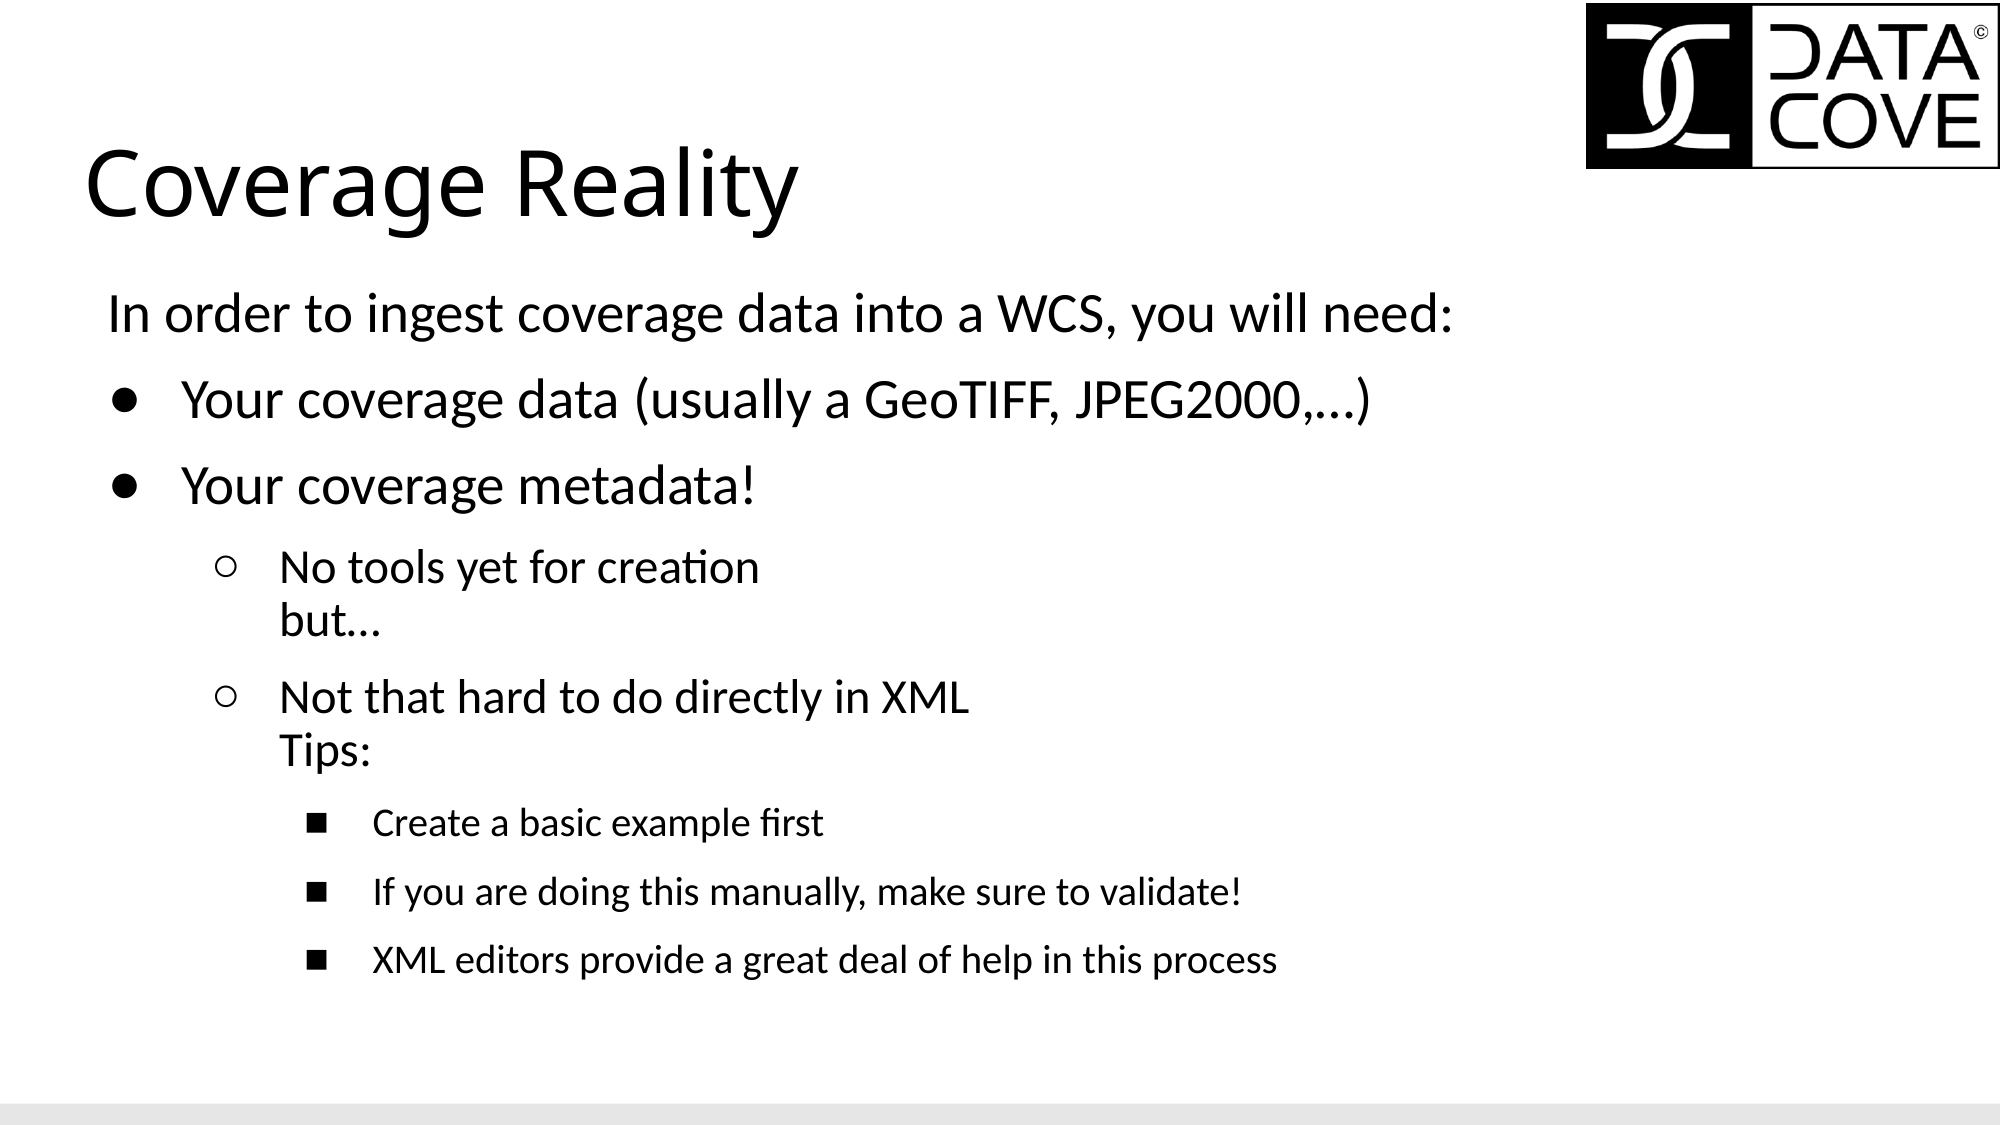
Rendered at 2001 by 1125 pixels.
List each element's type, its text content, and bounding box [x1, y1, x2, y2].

title Coverage Reality [68, 69, 1932, 251]
list In order to ingest coverage data into a WCS, you will need: Your coverage data (usually a GeoTIFF, JPEG2000,…) Your coverage metadata! No tools yet for creation but… Not that hard to do directly in XML Tips: Create a basic example first If you are doing this manually, make sure to validate! XML editors provide a great deal of help in this process [68, 267, 1932, 1002]
picture [1586, 3, 2000, 169]
